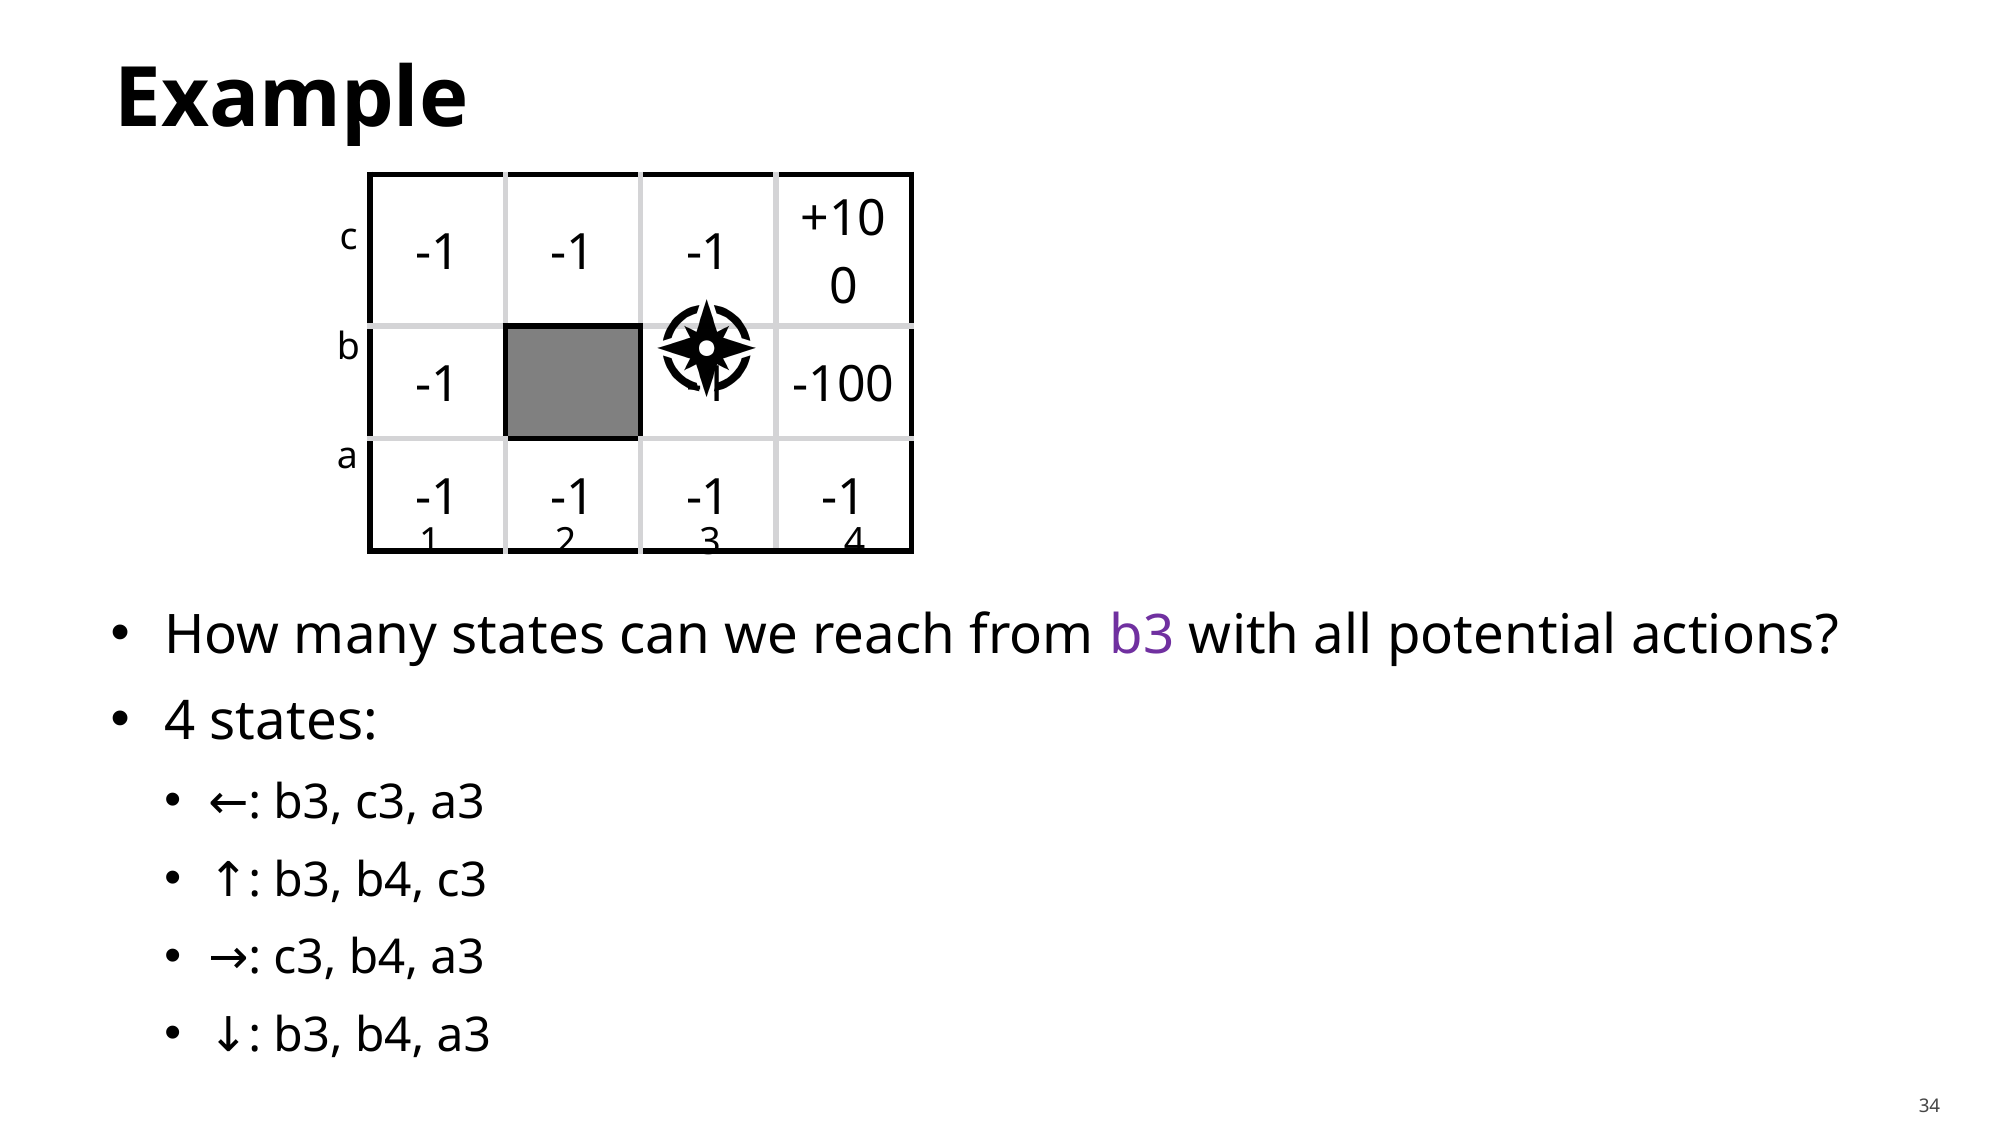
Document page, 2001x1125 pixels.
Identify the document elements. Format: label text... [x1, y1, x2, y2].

table_header -1 [373, 177, 503, 323]
text_box 1 [404, 509, 456, 569]
table_cell -1 [508, 441, 638, 548]
table_cell -1 [779, 441, 909, 548]
table_header +100 [779, 177, 909, 323]
text_box 2 [540, 509, 592, 569]
table_header -1 [508, 177, 638, 323]
table_header -1 [643, 177, 773, 323]
text_box a [322, 423, 373, 484]
title Example [99, 12, 1900, 175]
text_box 4 [828, 509, 880, 569]
table_cell -1 [373, 441, 503, 548]
text_box c [324, 204, 373, 264]
text_box b [322, 314, 375, 375]
table_cell -100 [779, 329, 909, 436]
table_cell -1 [643, 441, 773, 548]
text_box 3 [684, 509, 736, 569]
picture [644, 286, 769, 410]
list How many states can we reach from b3 with all potential actions? 4 states: ←: b3, c3, a3 ↑: b3, b4, c3 →: c3, b4, a3 ↓: b3, b4, a3 [99, 583, 1900, 1075]
table_cell -1 [373, 329, 503, 436]
table_cell -1 [643, 329, 773, 436]
slide_number 34 [1794, 1080, 1955, 1125]
table_cell [508, 329, 638, 436]
